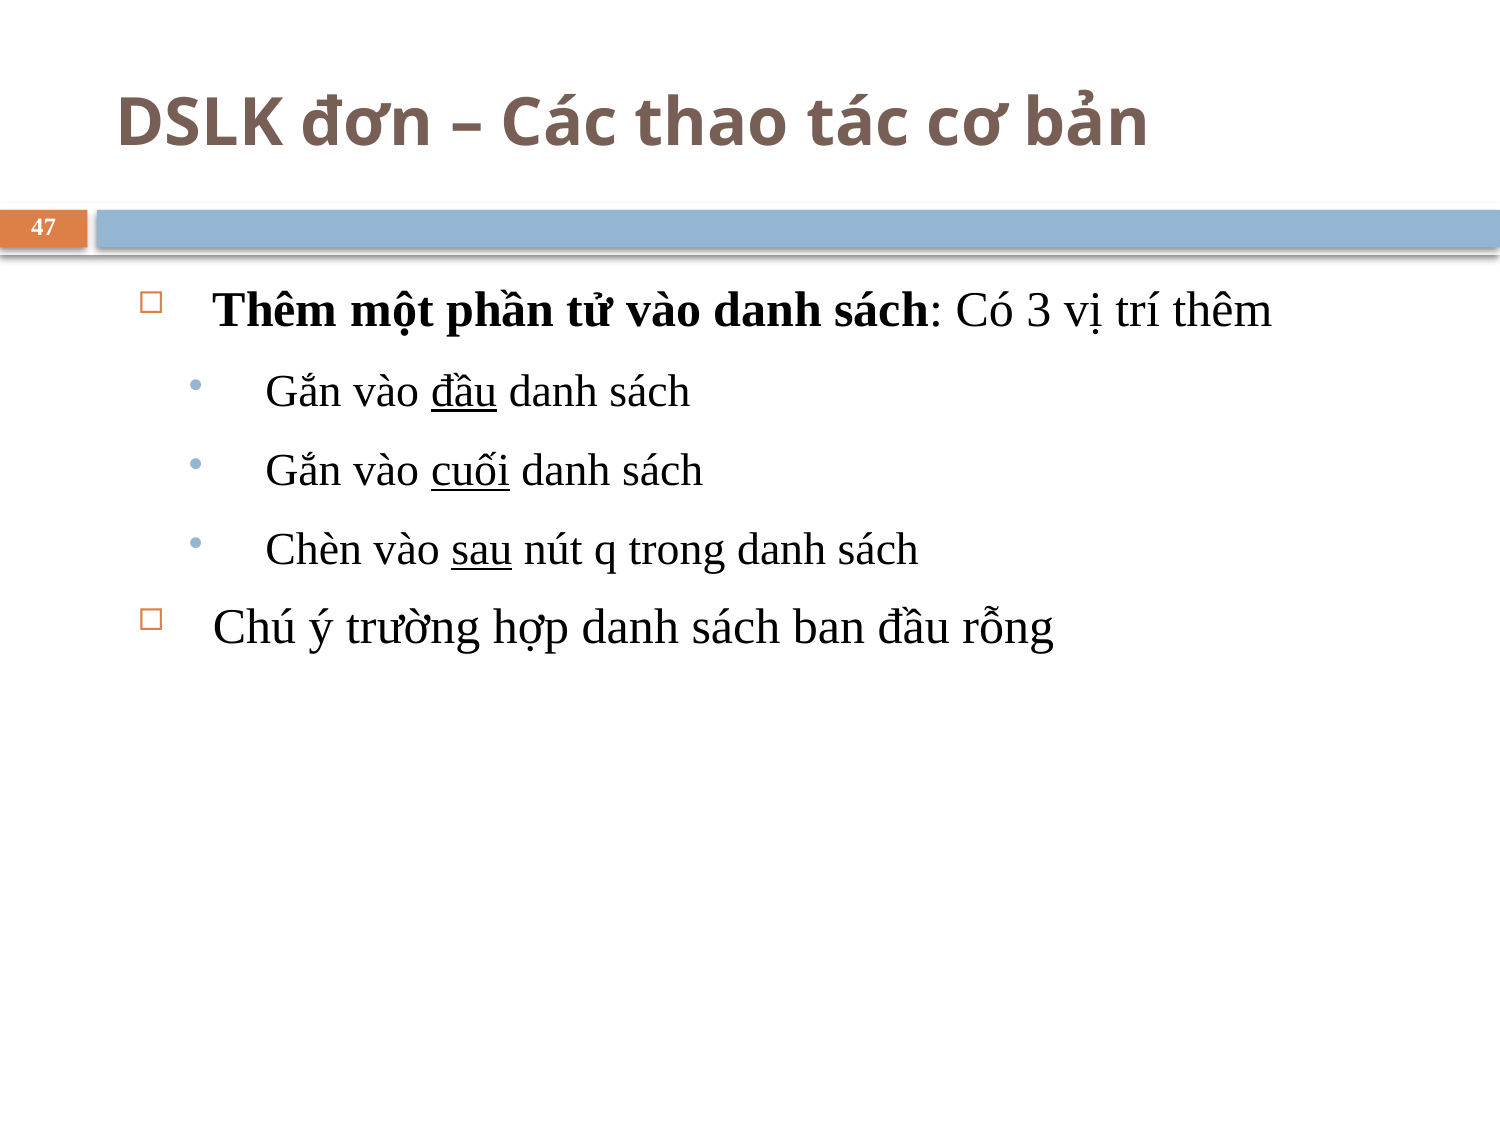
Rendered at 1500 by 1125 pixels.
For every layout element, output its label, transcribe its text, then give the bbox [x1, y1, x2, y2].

title DSLK đơn – Các thao tác cơ bản [100, 37, 1438, 200]
list Thêm một phần tử vào danh sách: Có 3 vị trí thêm Gắn vào đầu danh sách Gắn vào cuối danh sách Chèn vào sau nút q trong danh sách Chú ý trường hợp danh sách ban đầu rỗng [100, 262, 1438, 1000]
slide_number 47 [0, 208, 88, 249]
